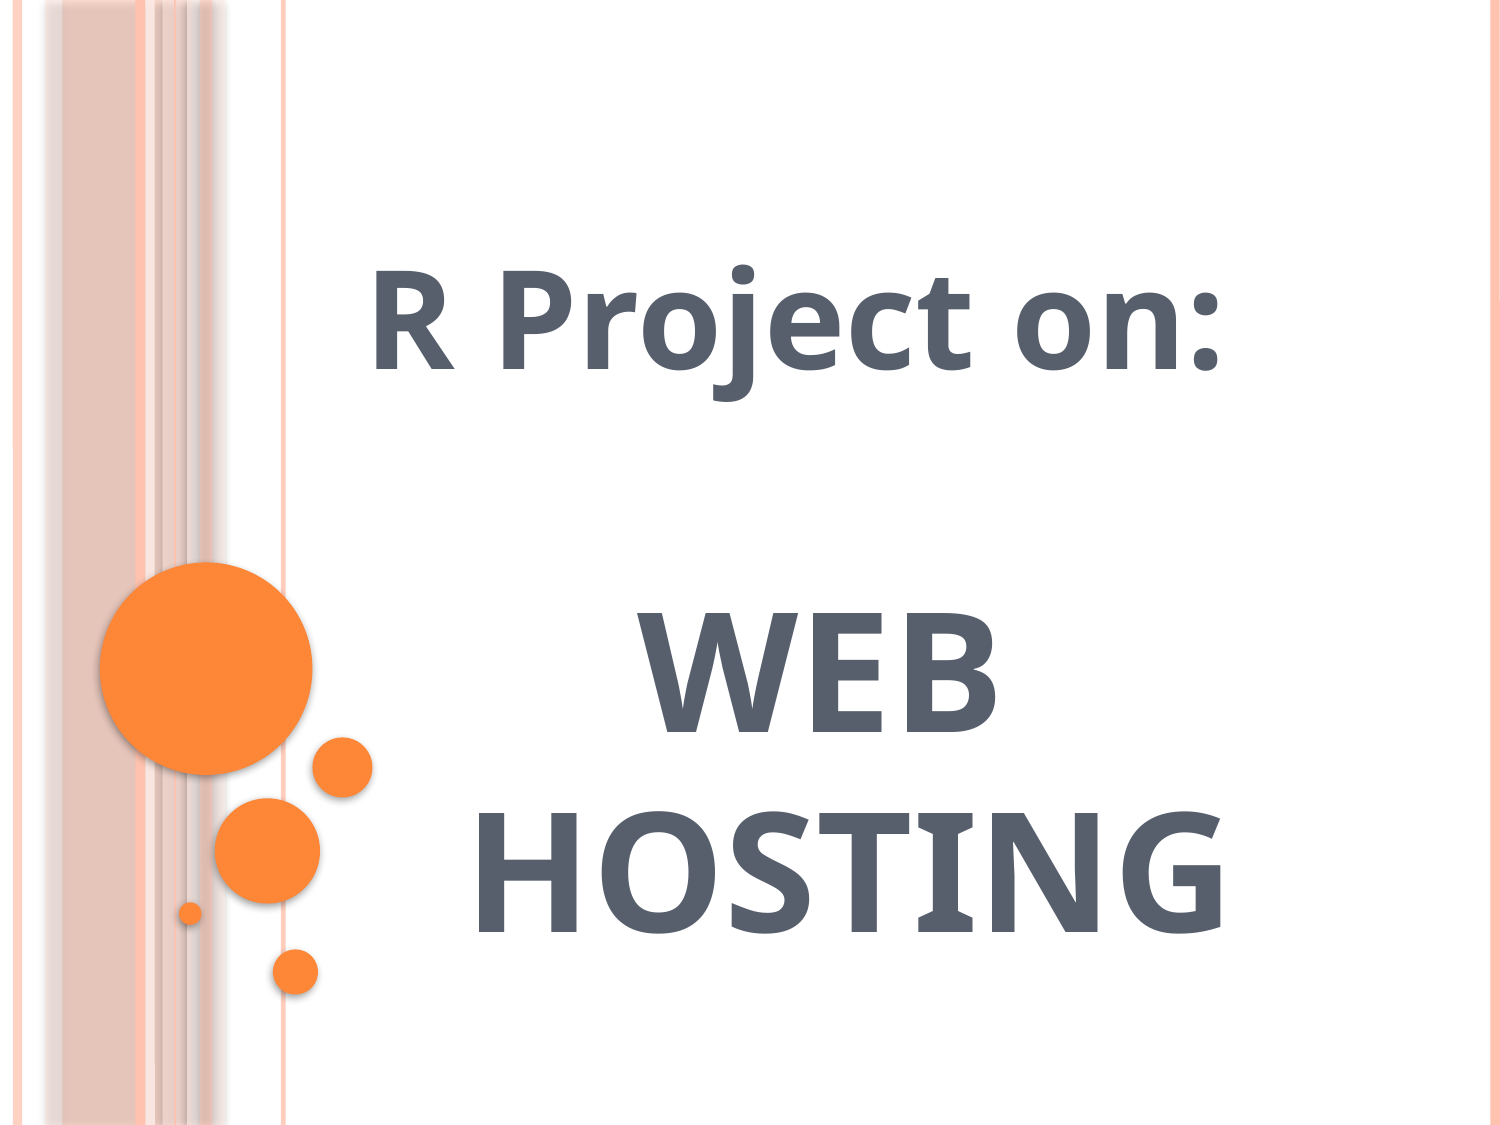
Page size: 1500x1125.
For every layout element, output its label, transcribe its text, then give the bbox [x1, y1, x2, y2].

subtitle R Project on: [350, 224, 1363, 450]
title WEB HOSTING [450, 549, 1388, 974]
